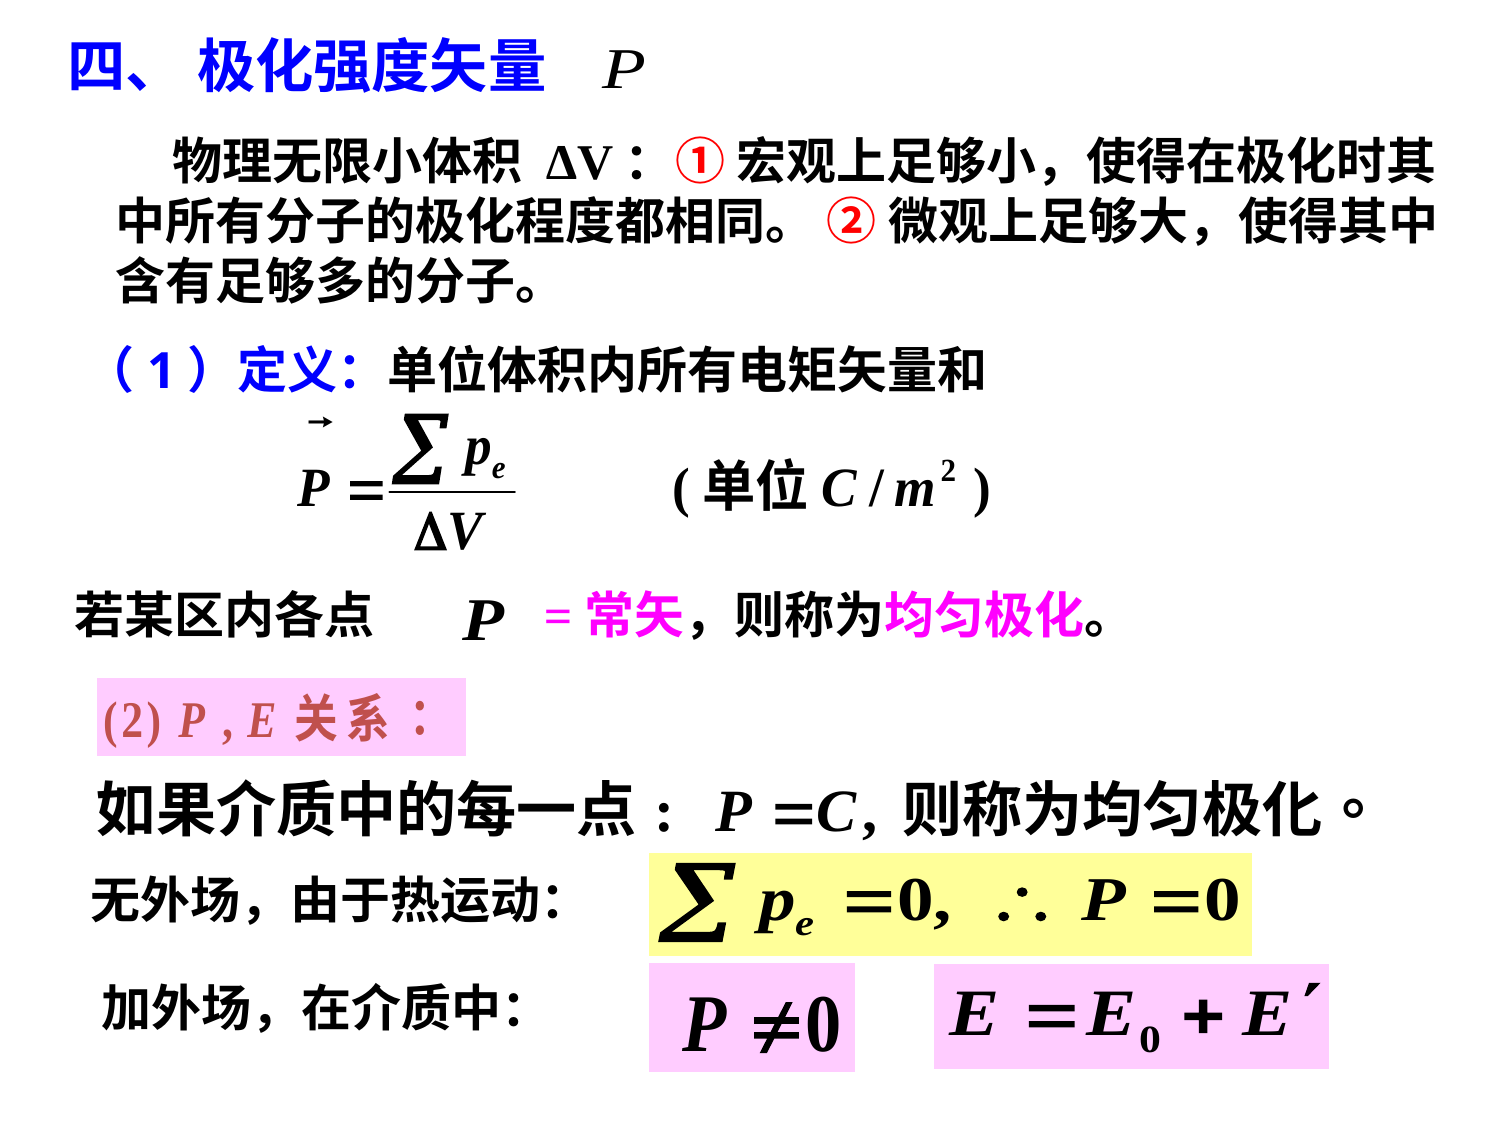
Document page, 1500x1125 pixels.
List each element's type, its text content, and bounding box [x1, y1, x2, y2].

text_box 无外场，由于热运动： [75, 860, 613, 936]
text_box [934, 963, 1329, 1069]
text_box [648, 852, 1252, 957]
text_box 加外场，在介质中： [85, 968, 618, 1044]
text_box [649, 962, 856, 1073]
text_box 物理无限小体积 ΔV：① 宏观上足够小，使得在极化时其 中所有分子的极化程度都相同。 ② 微观上足够大，使得其中 含有足够多的分子。 [100, 122, 1473, 318]
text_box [51, 20, 689, 107]
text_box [88, 761, 1367, 857]
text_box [58, 330, 1289, 652]
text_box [96, 677, 467, 757]
